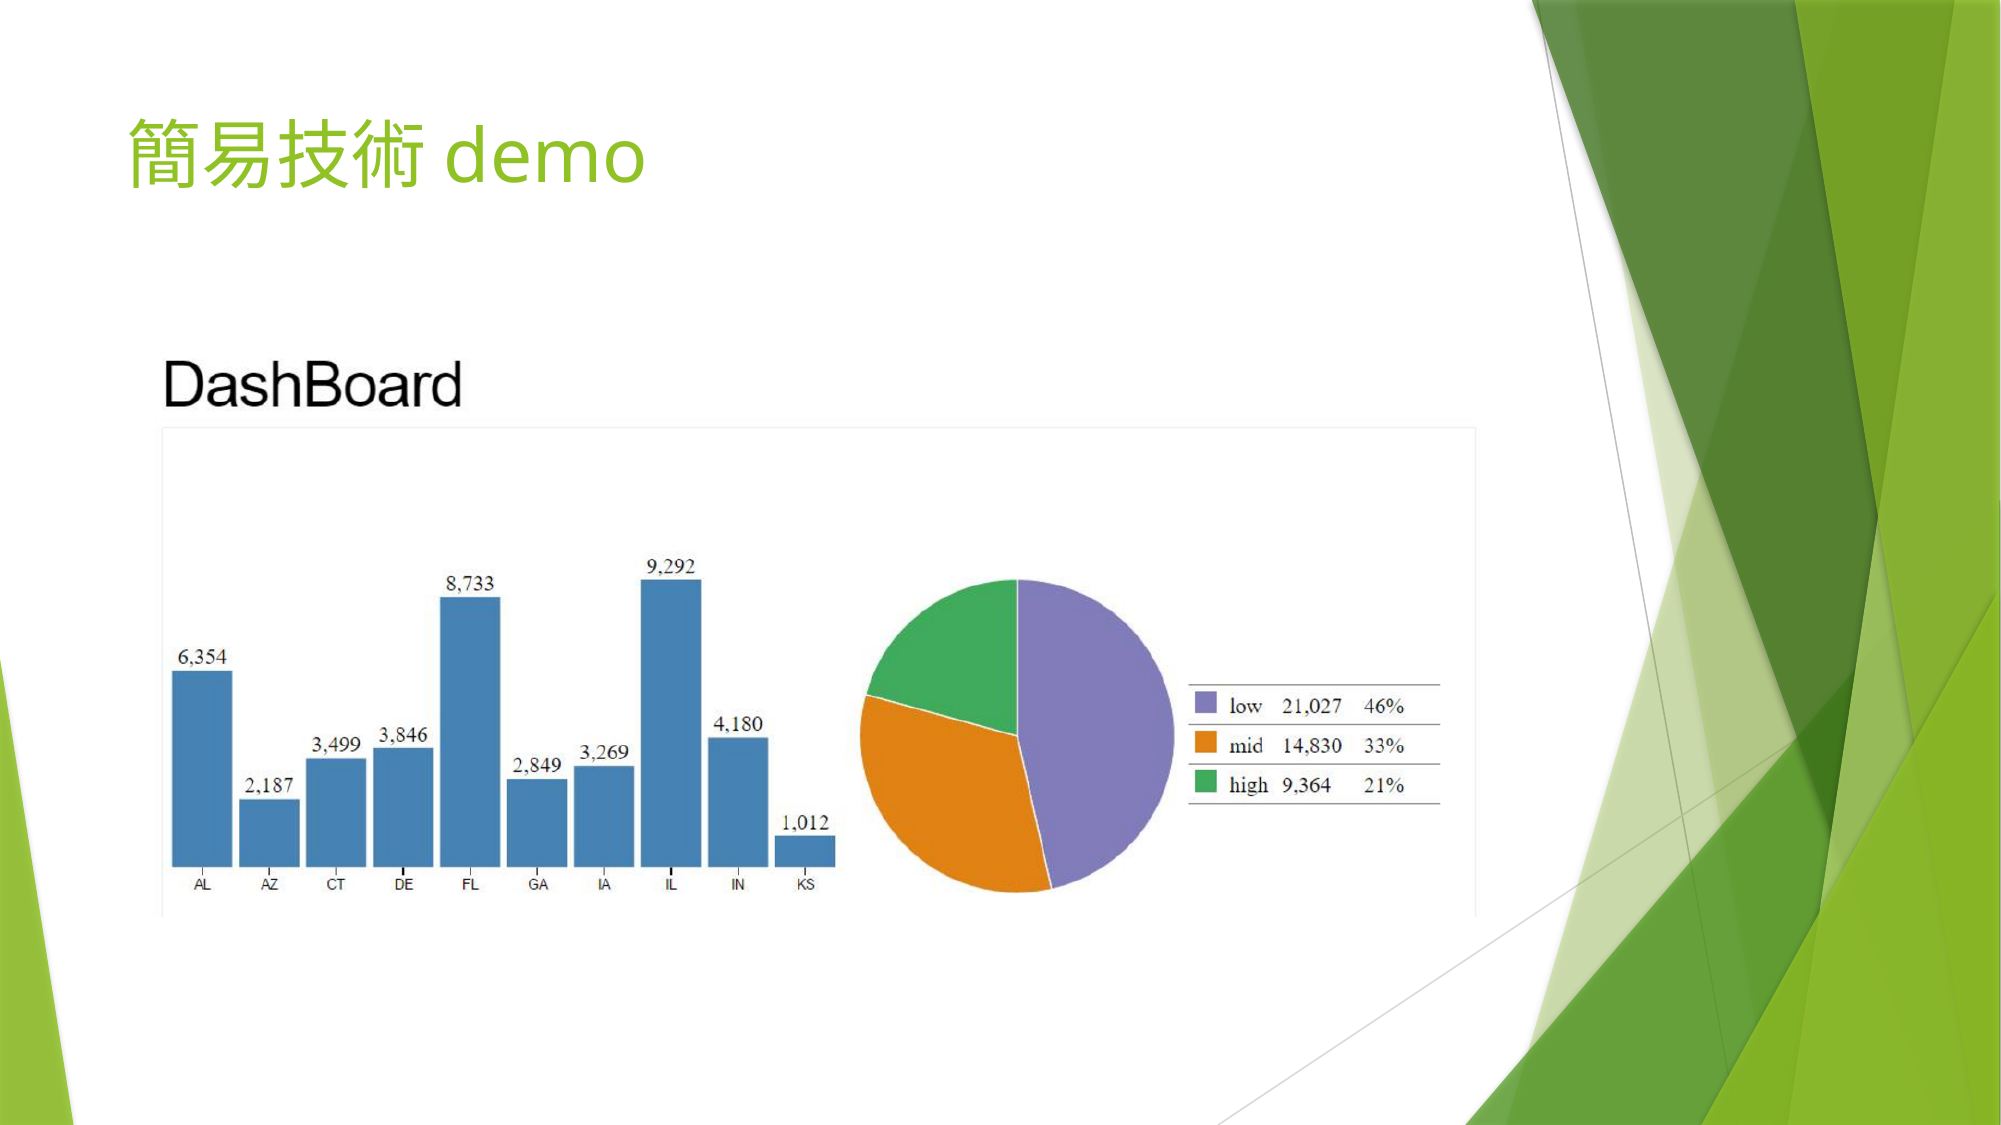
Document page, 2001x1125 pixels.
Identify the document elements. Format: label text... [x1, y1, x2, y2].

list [141, 339, 1480, 917]
title 簡易技術demo [111, 99, 1522, 317]
